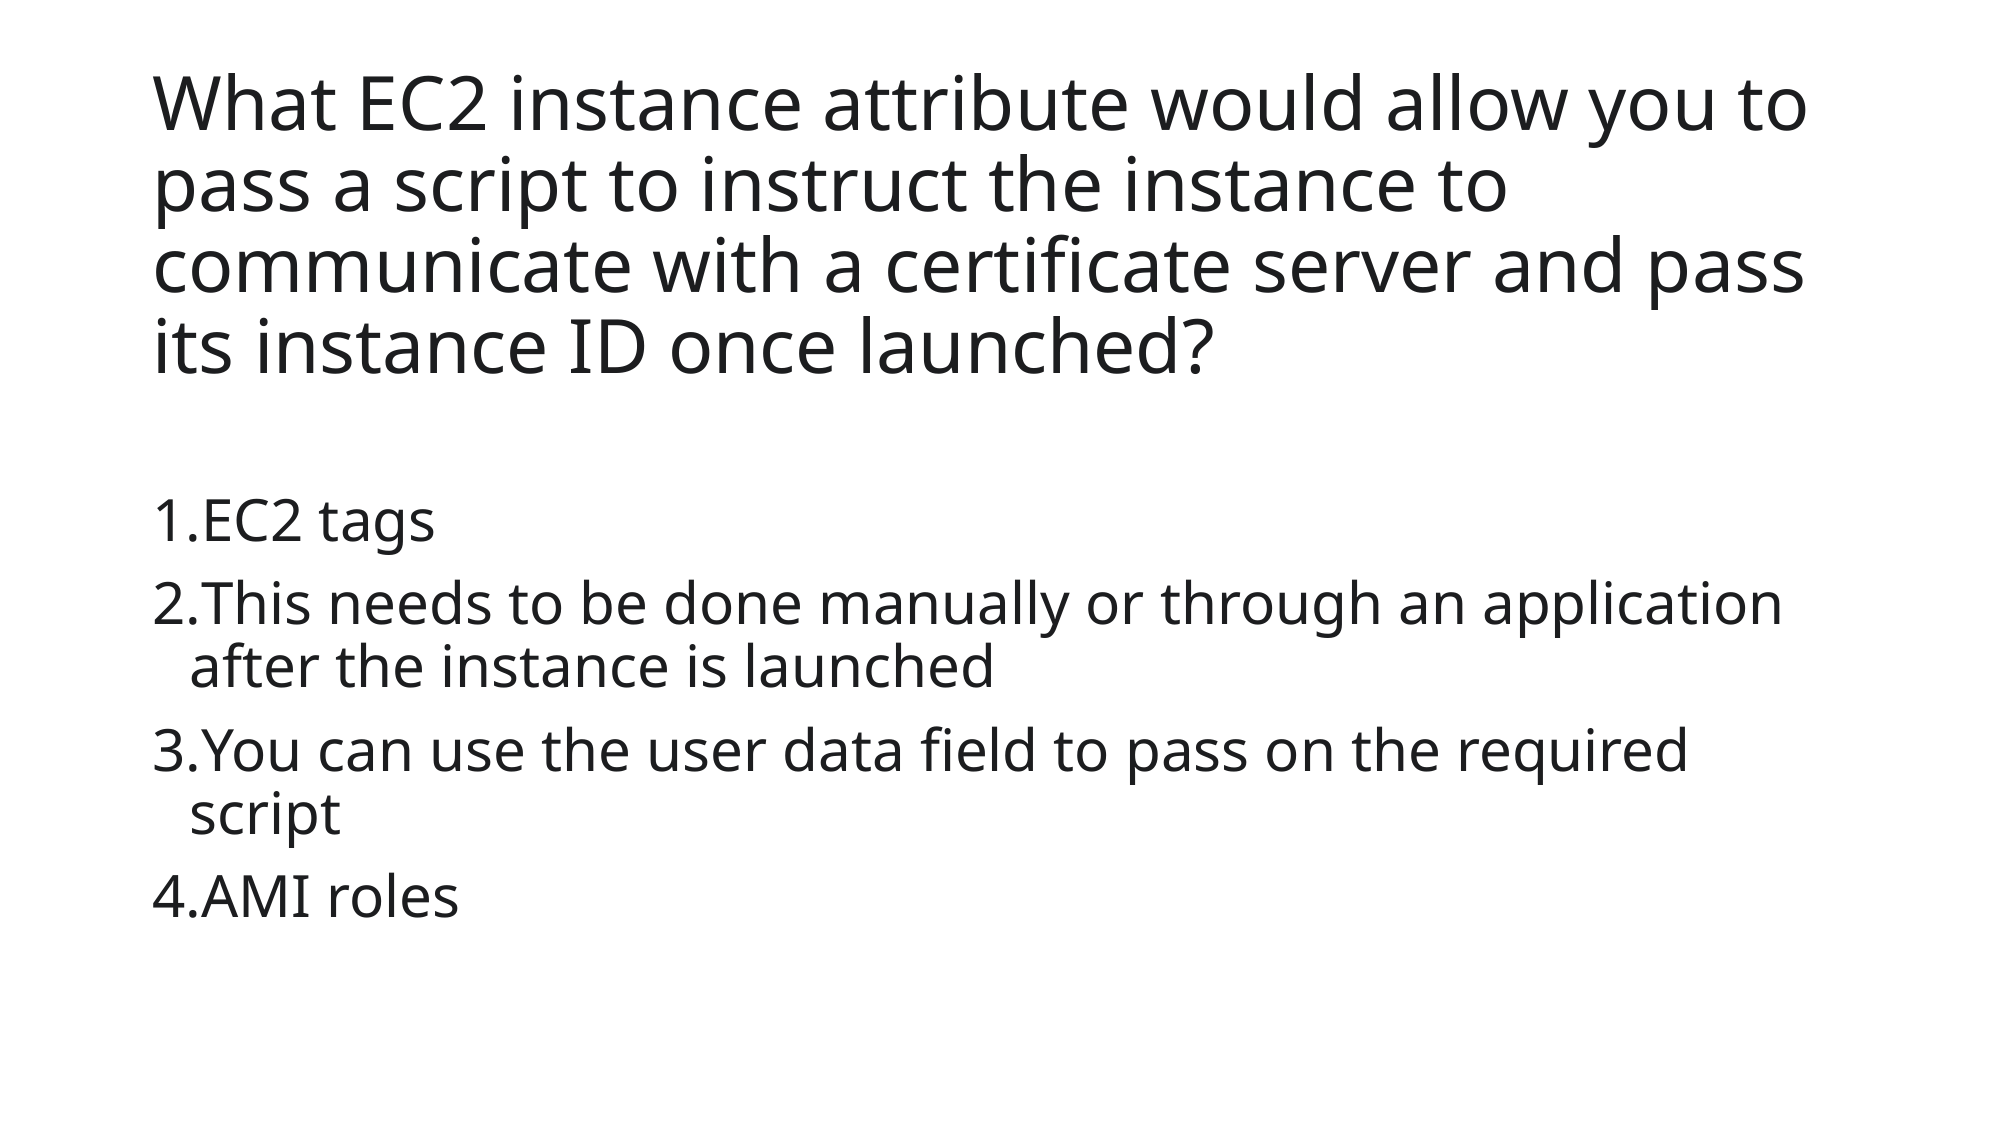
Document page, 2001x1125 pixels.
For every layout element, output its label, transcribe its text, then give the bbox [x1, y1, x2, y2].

list EC2 tags This needs to be done manually or through an application after the instance is launched You can use the user data field to pass on the required script AMI roles [137, 483, 1863, 1014]
title What EC2 instance attribute would allow you to pass a script to instruct the instance to communicate with a certificate server and pass its instance ID once launched? [137, 59, 1863, 395]
